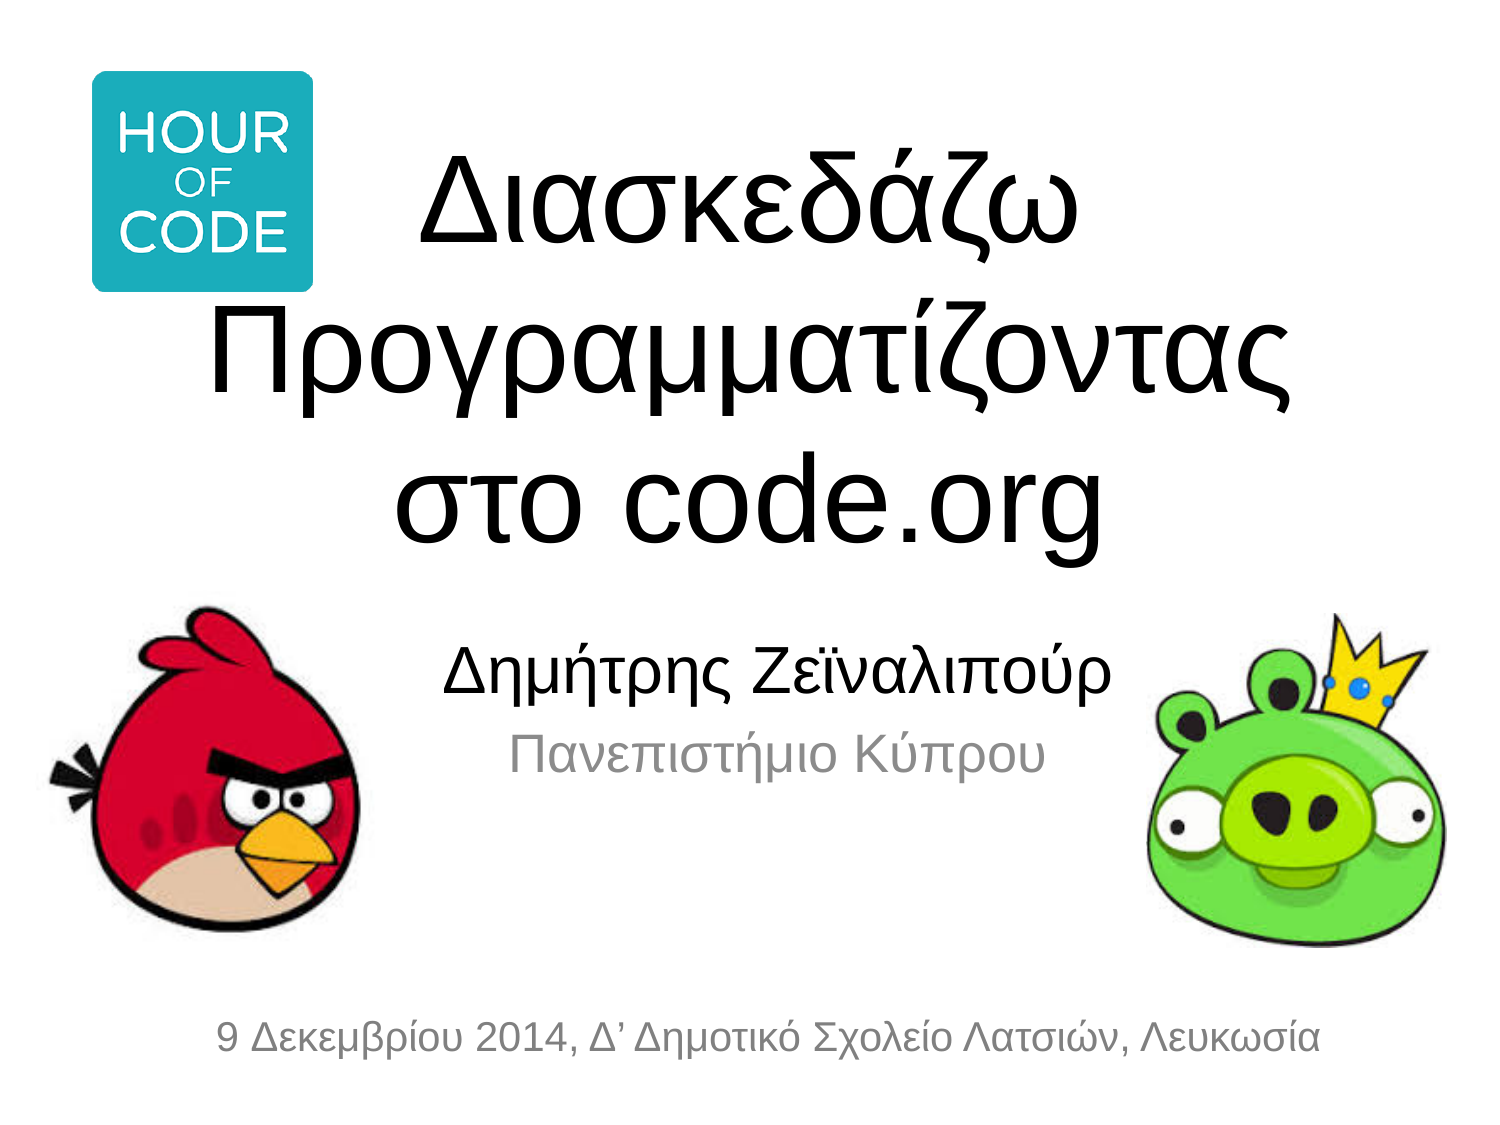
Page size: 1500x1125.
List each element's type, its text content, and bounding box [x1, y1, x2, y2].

picture [1145, 613, 1448, 949]
picture [35, 590, 415, 979]
text_box 9 Δεκεμβρίου 2014, Δ’ Δημοτικό Σχολείο Λατσιών, Λευκωσία [150, 1002, 1388, 1068]
subtitle Δημήτρης Ζεϊναλιπούρ Πανεπιστήμιο Κύπρου [418, 619, 1245, 977]
picture [92, 71, 313, 293]
title Διασκεδάζω Προγραμματίζοντας στο code.org [112, 127, 1388, 557]
